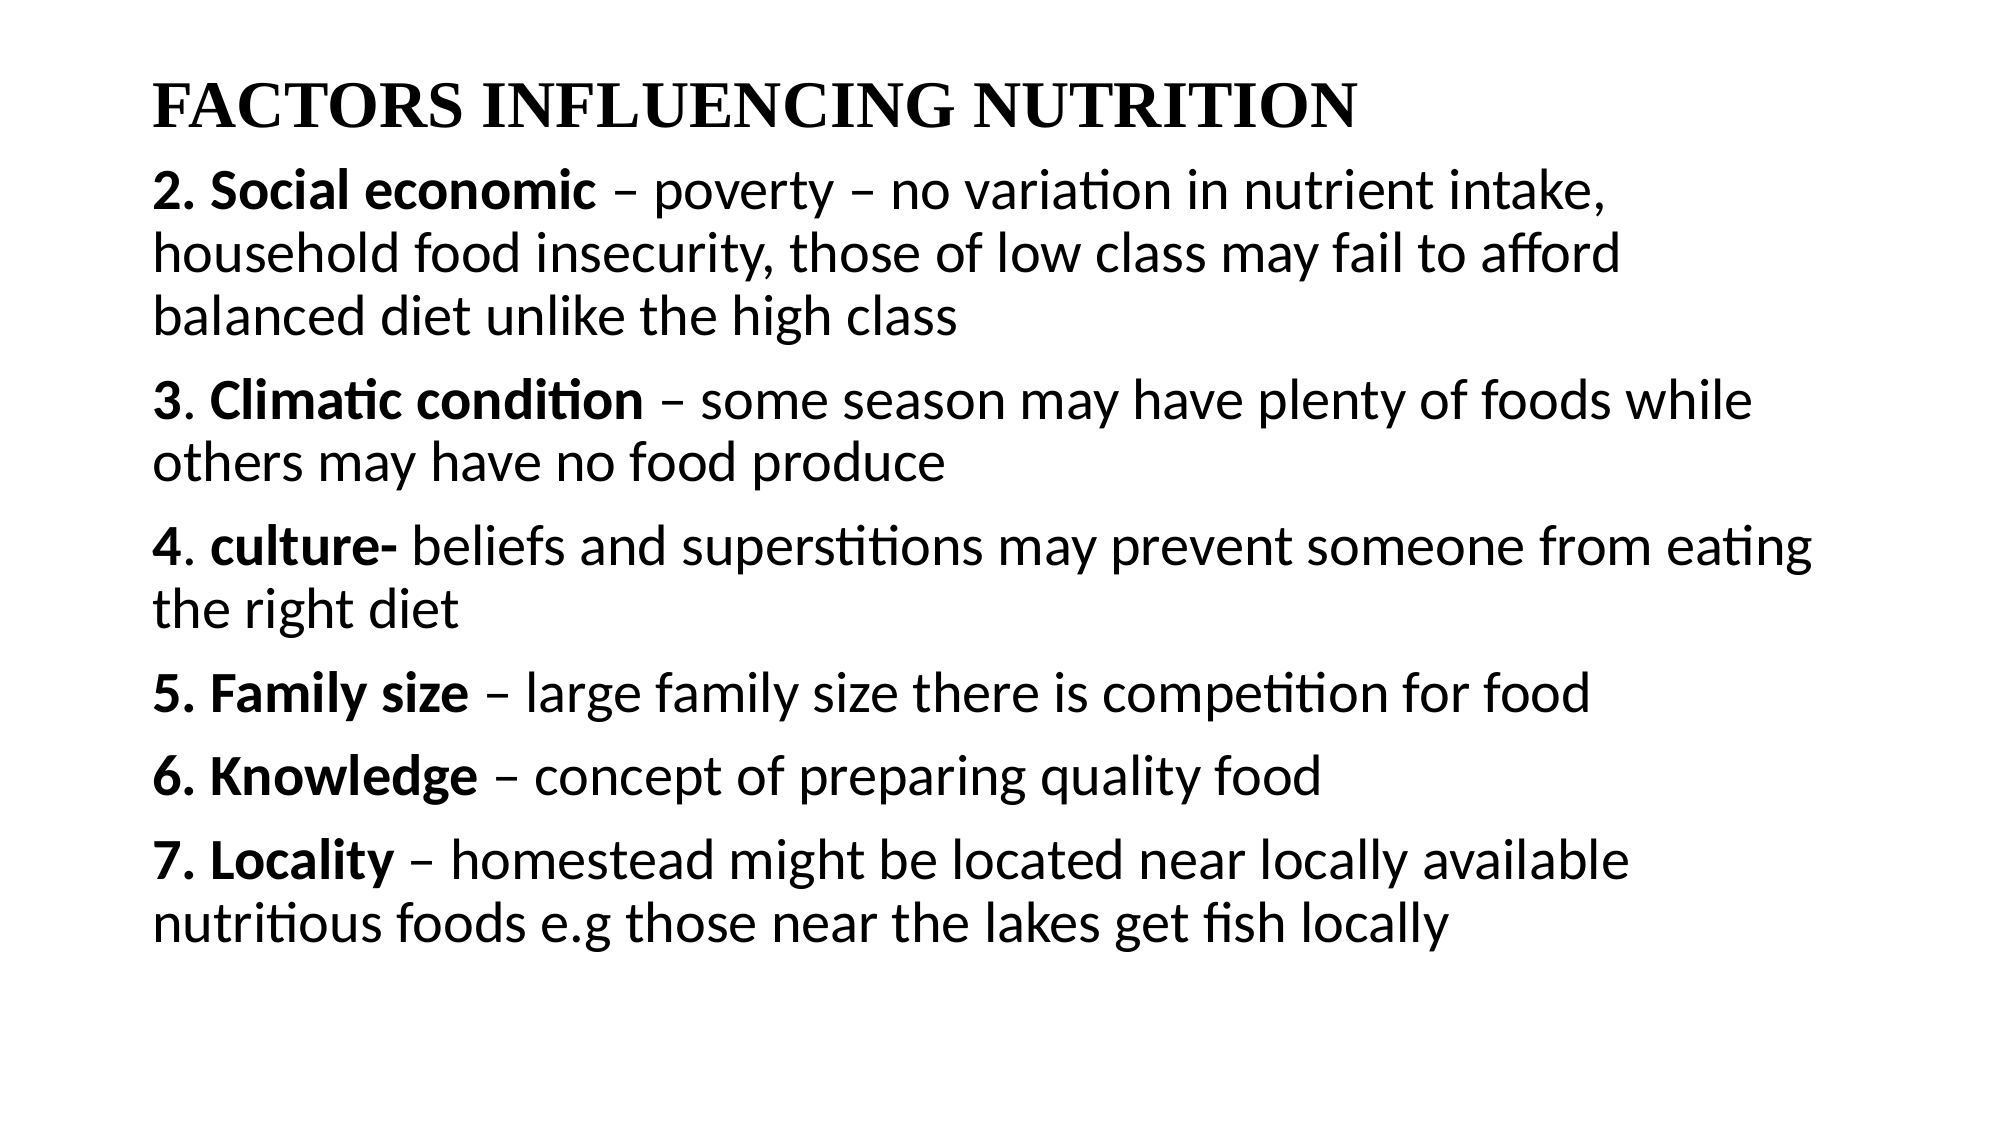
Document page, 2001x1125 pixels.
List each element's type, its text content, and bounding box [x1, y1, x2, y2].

list 2. Social economic – poverty – no variation in nutrient intake, household food insecurity, those of low class may fail to afford balanced diet unlike the high class 3. Climatic condition – some season may have plenty of foods while others may have no food produce 4. culture- beliefs and superstitions may prevent someone from eating the right diet 5. Family size – large family size there is competition for food 6. Knowledge – concept of preparing quality food 7. Locality – homestead might be located near locally available nutritious foods e.g those near the lakes get fish locally [137, 152, 1863, 1084]
title FACTORS INFLUENCING NUTRITION [137, 59, 1863, 152]
